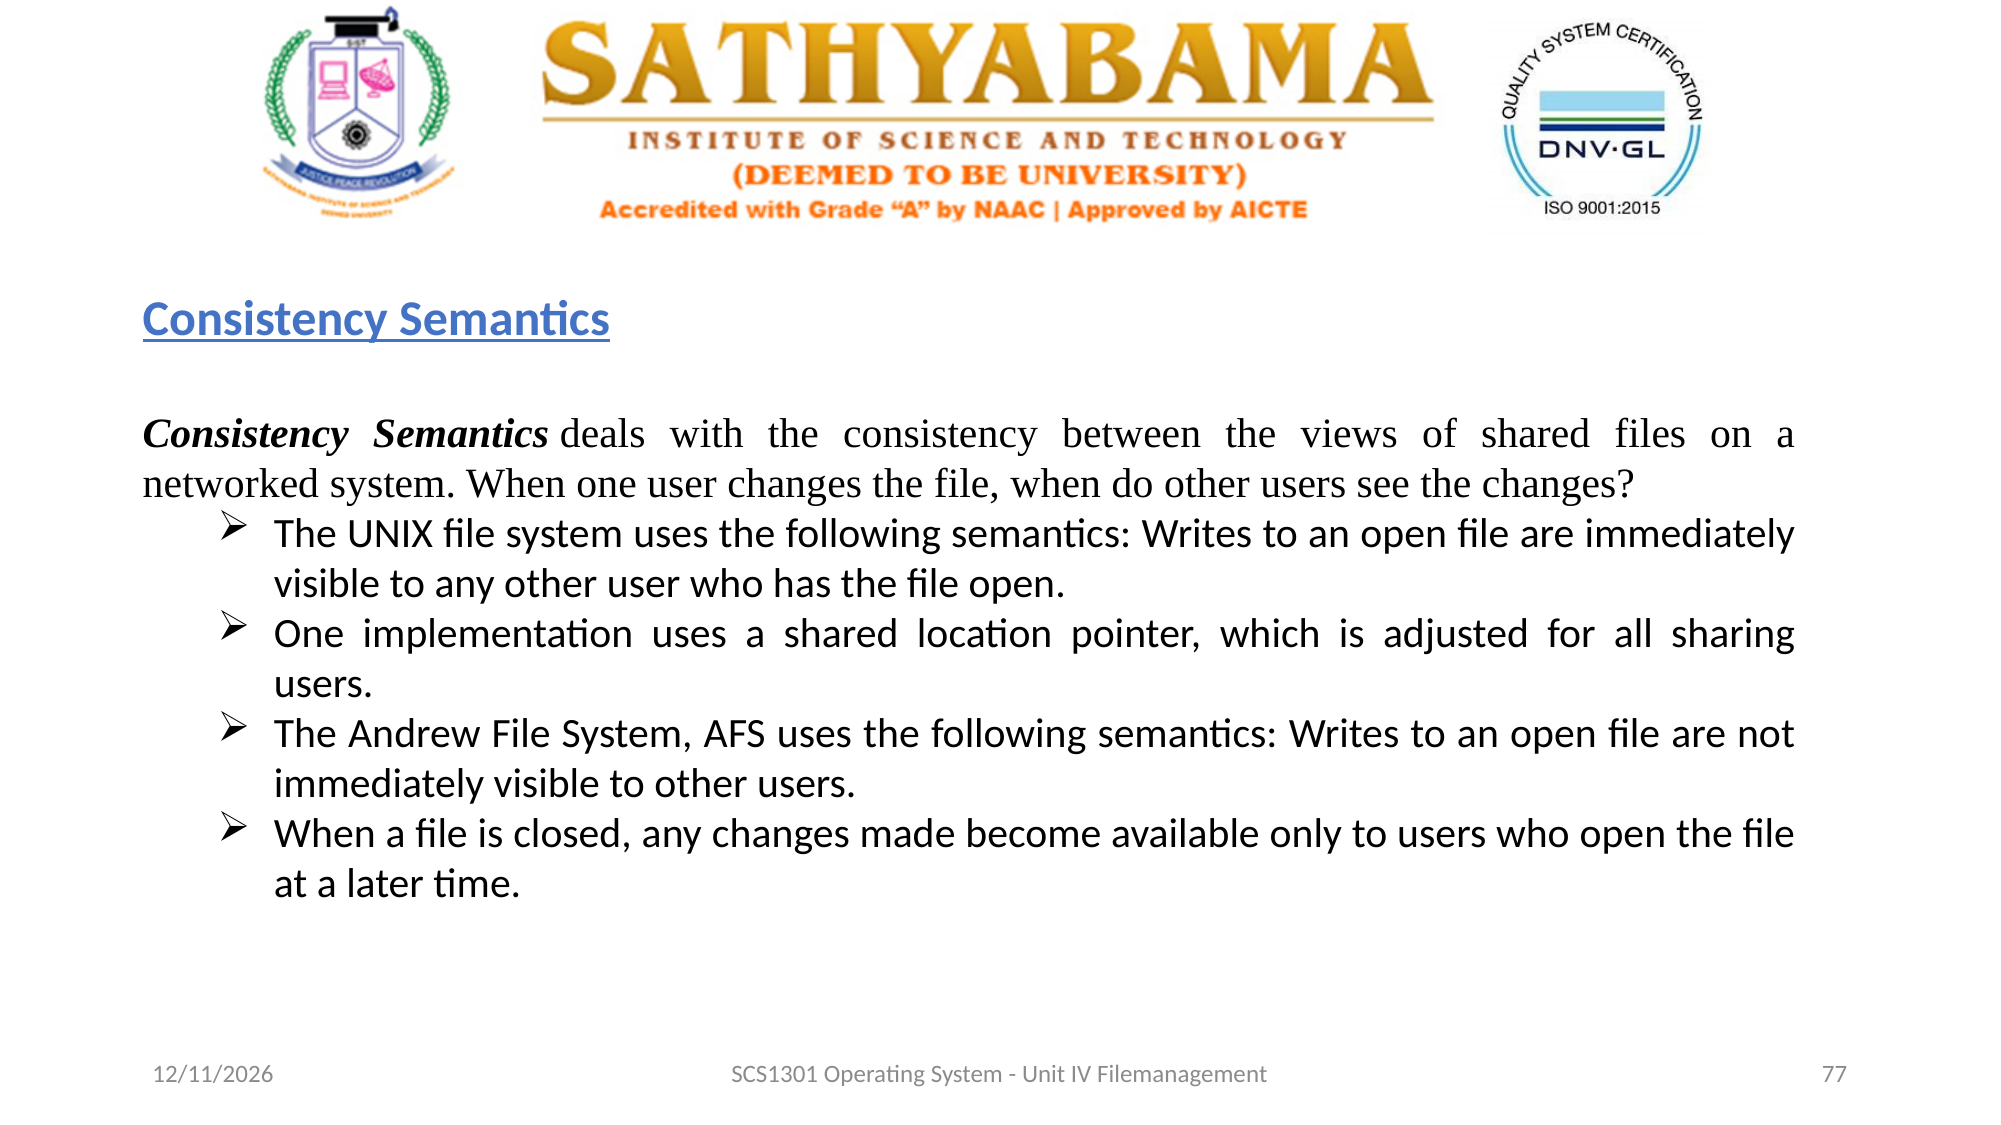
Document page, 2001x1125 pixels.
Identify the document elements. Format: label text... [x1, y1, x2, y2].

footer SCS1301 Operating System - Unit IV Filemanagement [662, 1042, 1338, 1103]
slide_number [137, 1042, 588, 1103]
picture [248, 3, 469, 227]
picture [1482, 8, 1711, 238]
text_box Consistency Semantics Consistency Semantics deals with the consistency between the views of shared files on a networked system. When one user changes the file, when do other users see the changes? The UNIX file system uses the following semantics: Writes to an open file are immediately visible to any other user who has the file open. One implementation uses a shared location pointer, which is adjusted for all sharing users. The Andrew File System, AFS uses the following semantics: Writes to an open file are not immediately visible to other users. When a file is closed, any changes made become available only to users who open the file at a later time. [127, 278, 1811, 1069]
slide_number 77 [1412, 1042, 1863, 1103]
picture [529, 0, 1446, 230]
